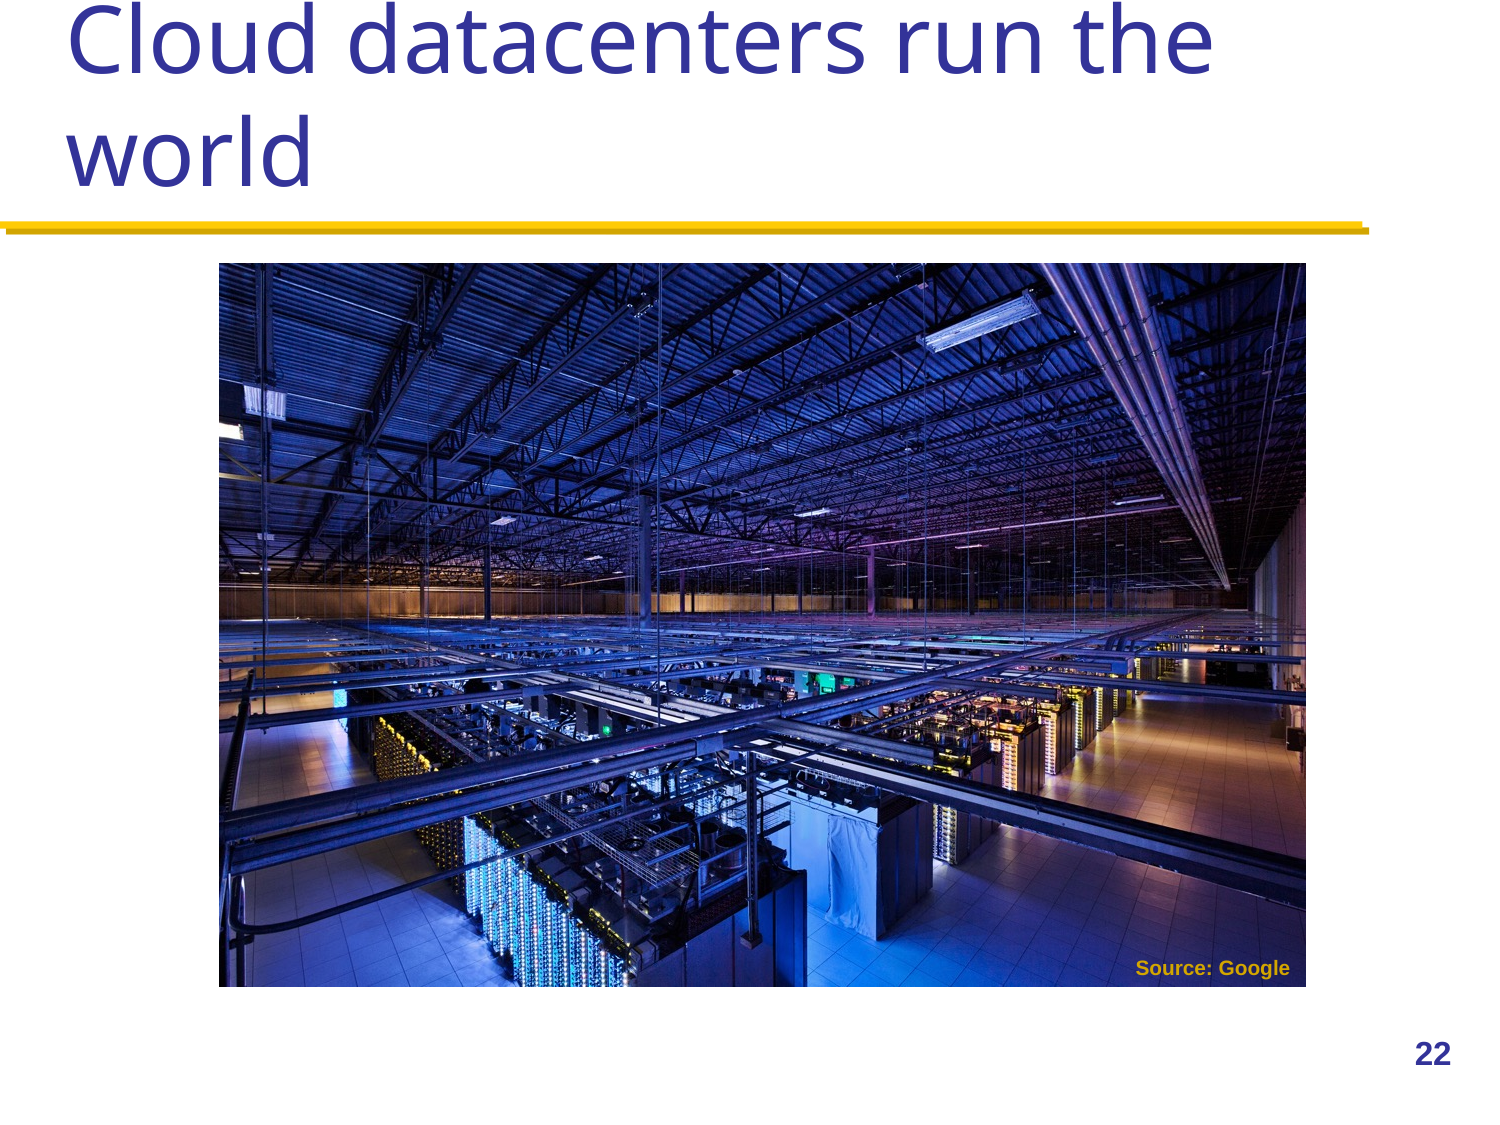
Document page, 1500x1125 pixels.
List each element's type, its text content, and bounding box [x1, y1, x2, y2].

title Cloud datacenters run the world [49, 24, 1451, 213]
slide_number 22 [1400, 1025, 1500, 1100]
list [219, 263, 1306, 987]
